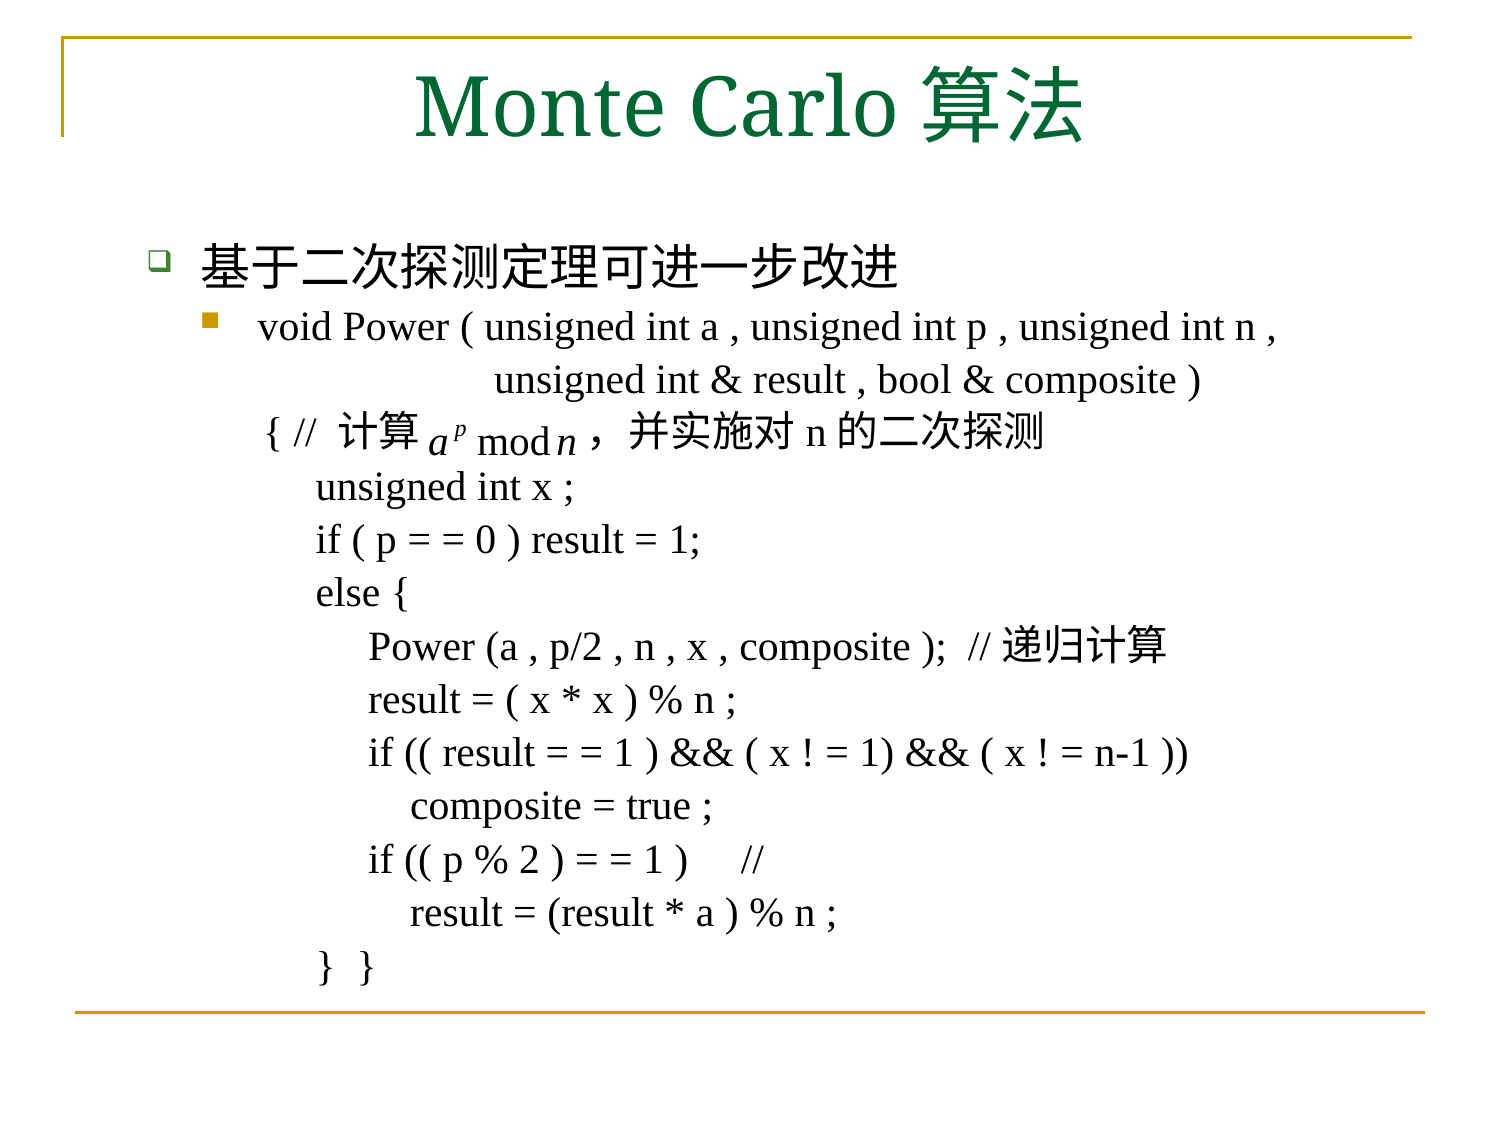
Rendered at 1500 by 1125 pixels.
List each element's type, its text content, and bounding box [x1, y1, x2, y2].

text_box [421, 409, 584, 466]
title Monte Carlo算法 [74, 45, 1426, 233]
list 基于二次探测定理可进一步改进 void Power ( unsigned int a , unsigned int p , unsigned int n , unsigned int & result , bool & composite ) { // 计算 ，并实施对n的二次探测 unsigned int x ; if ( p = = 0 ) result = 1; else { Power (a , p/2 , n , x , composite ); //递归计算 result = ( x * x ) % n ; if (( result = = 1 ) && ( x ! = 1) && ( x ! = n-1 )) composite = true ; if (( p % 2 ) = = 1 ) // result = (result * a ) % n ; } } [74, 234, 1426, 1006]
